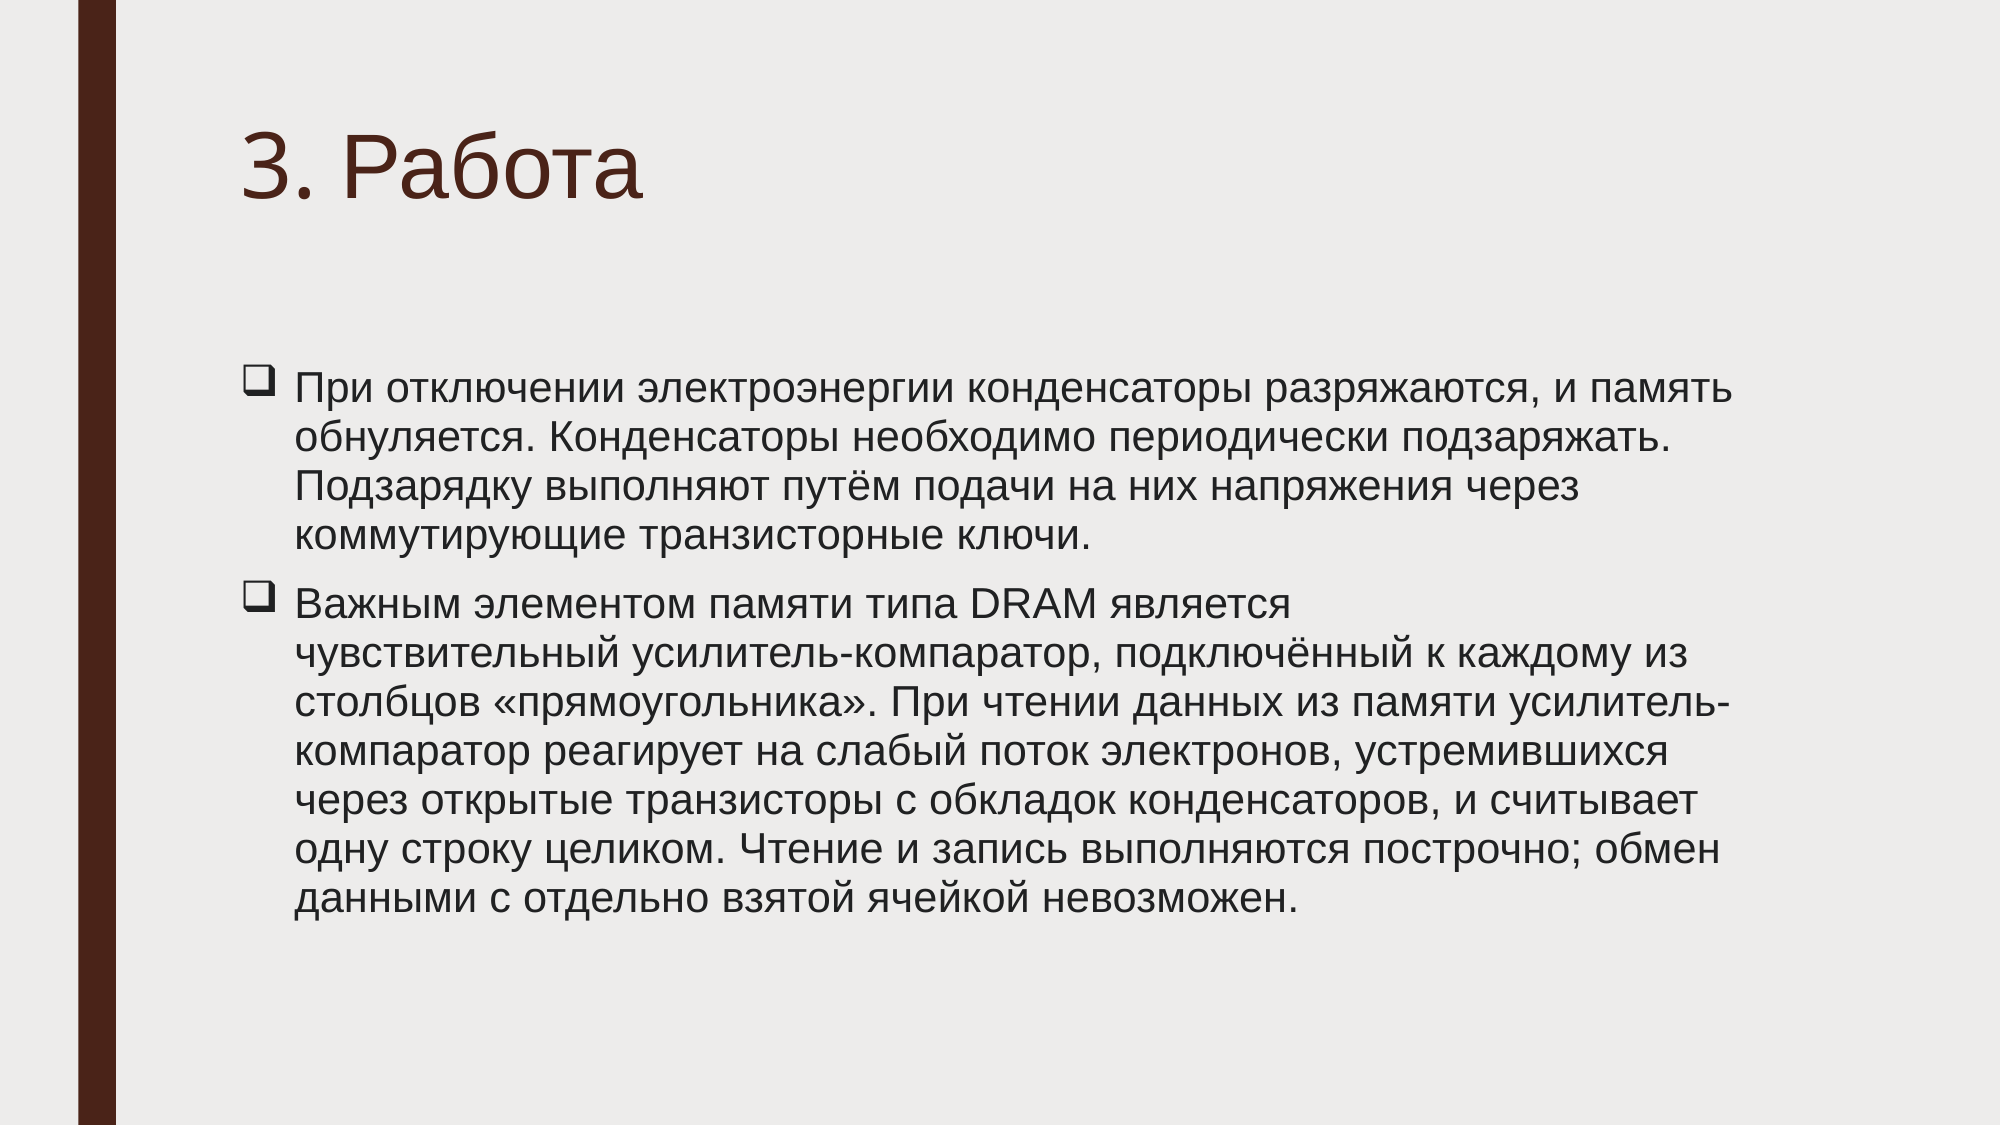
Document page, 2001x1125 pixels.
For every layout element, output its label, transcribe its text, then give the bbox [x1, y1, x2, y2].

list При отключении электроэнергии конденсаторы разряжаются, и память обнуляется. Конденсаторы необходимо периодически подзаряжать. Подзарядку выполняют путём подачи на них напряжения через коммутирующие транзисторные ключи. Важным элементом памяти типа DRAM является чувствительный усилитель-компаратор, подключённый к каждому из столбцов «прямоугольника». При чтении данных из памяти усилитель-компаратор реагирует на слабый поток электронов, устремившихся через открытые транзисторы с обкладок конденсаторов, и считывает одну строку целиком. Чтение и запись выполняются построчно; обмен данными с отдельно взятой ячейкой невозможен. [225, 356, 1800, 944]
title 3. Работа [225, 112, 1800, 356]
